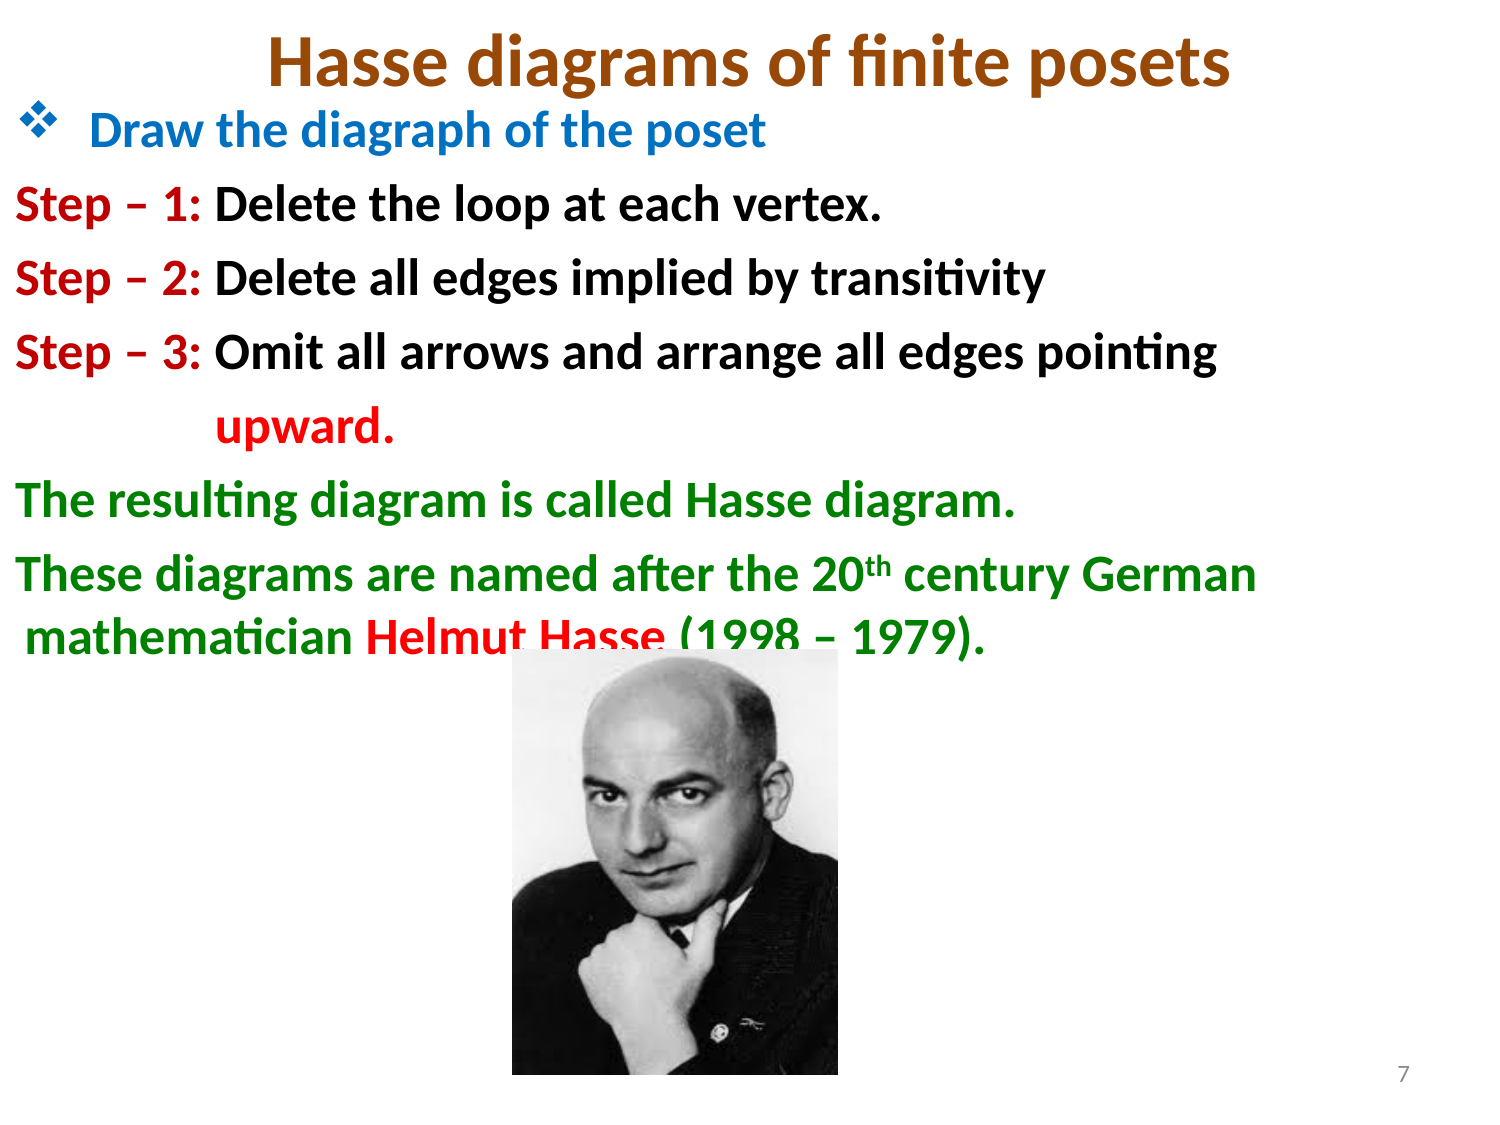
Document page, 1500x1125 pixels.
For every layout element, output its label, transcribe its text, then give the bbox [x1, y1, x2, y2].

picture [512, 649, 838, 1076]
title Hasse diagrams of finite posets [75, 10, 1425, 87]
slide_number 7 [1074, 1042, 1425, 1103]
list Draw the diagraph of the poset Step – 1: Delete the loop at each vertex. Step – 2: Delete all edges implied by transitivity Step – 3: Omit all arrows and arrange all edges pointing upward. The resulting diagram is called Hasse diagram. These diagrams are named after the 20th century German mathematician Helmut Hasse (1998 – 1979). [0, 87, 1500, 675]
